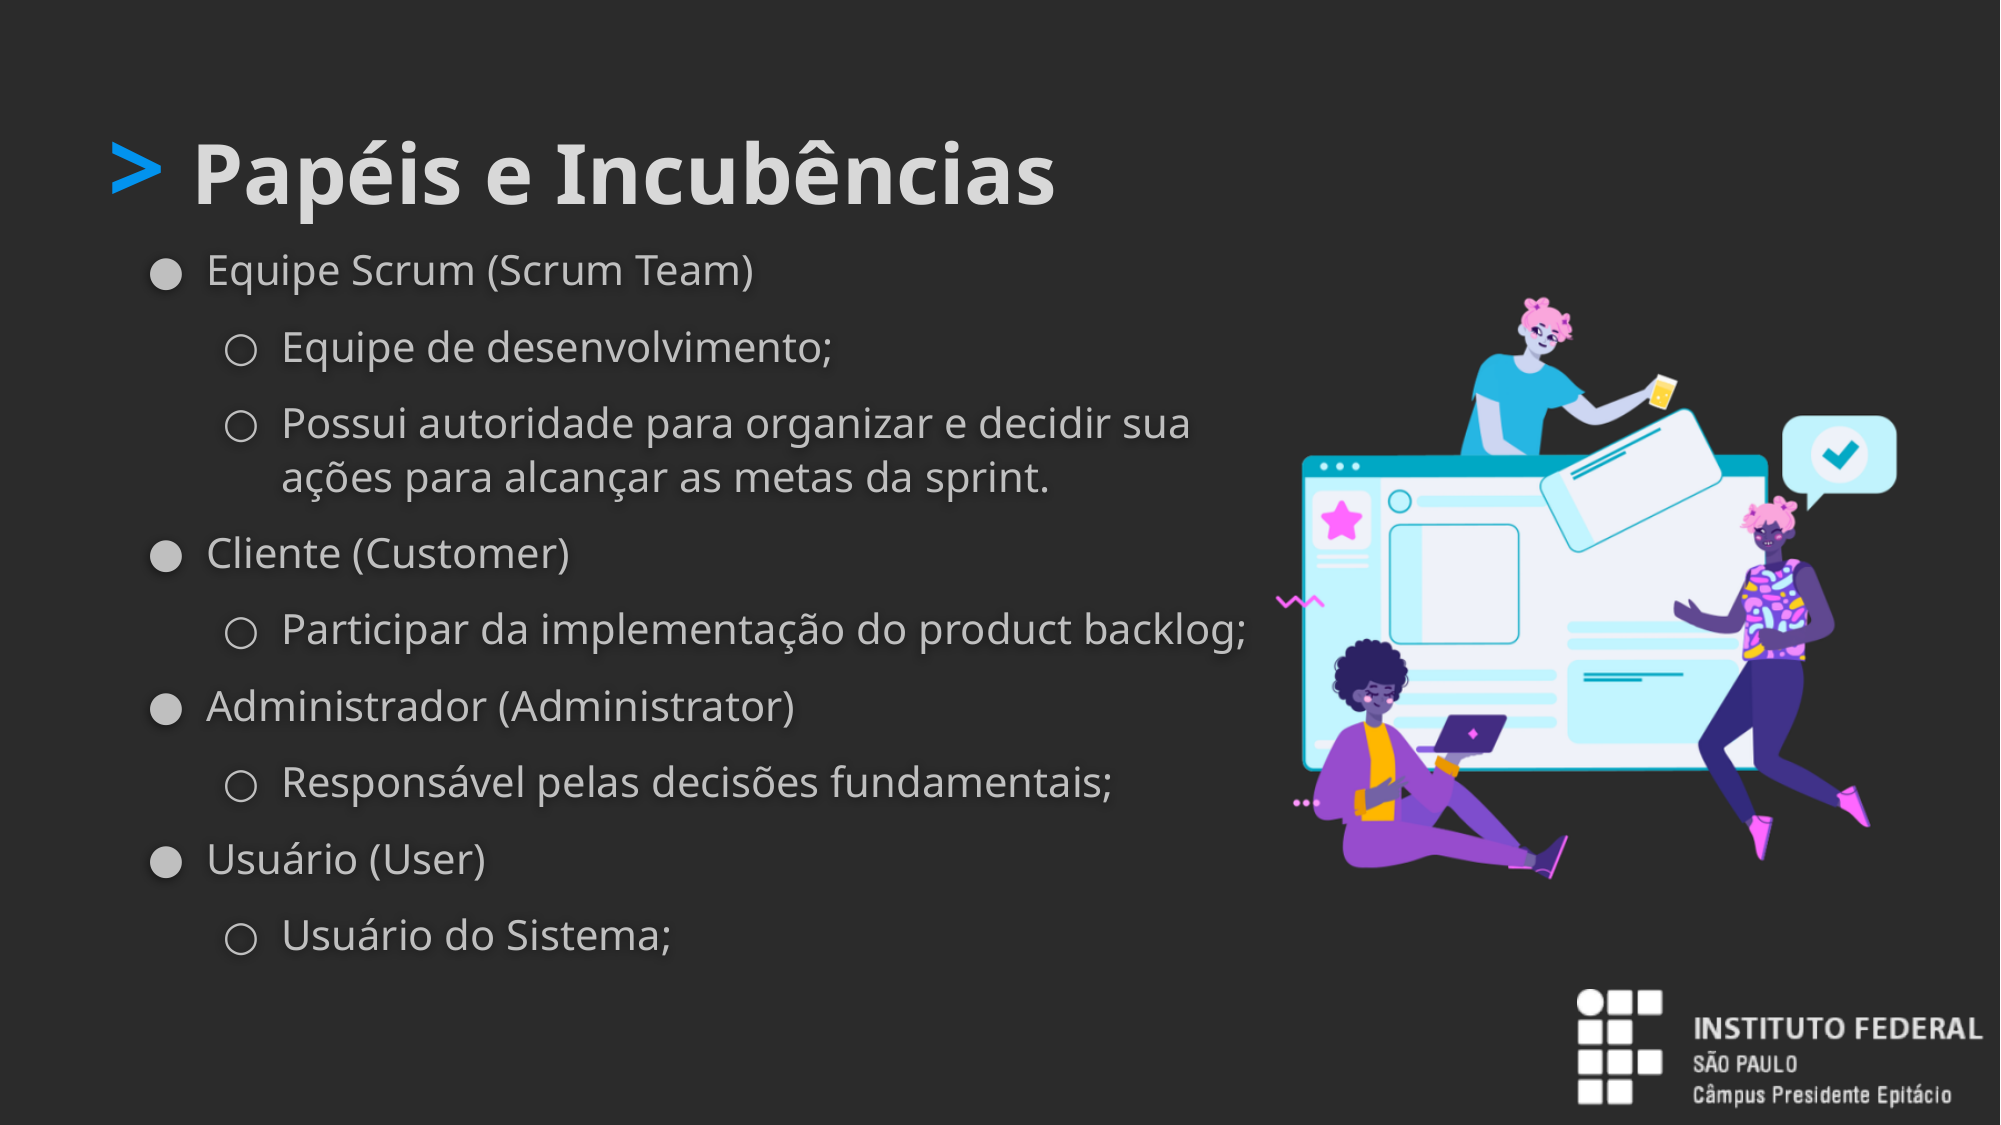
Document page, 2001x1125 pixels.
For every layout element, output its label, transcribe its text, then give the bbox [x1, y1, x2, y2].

picture [1577, 988, 2000, 1112]
text_box Equipe Scrum (Scrum Team) Equipe de desenvolvimento; Possui autoridade para organizar e decidir sua ações para alcançar as metas da sprint. Cliente (Customer) Participar da implementação do product backlog; Administrador (Administrator) Responsável pelas decisões fundamentais; Usuário (User) Usuário do Sistema; [116, 232, 1305, 1125]
text_box > Papéis e Incubências [93, 96, 1578, 232]
picture [1193, 199, 1962, 956]
